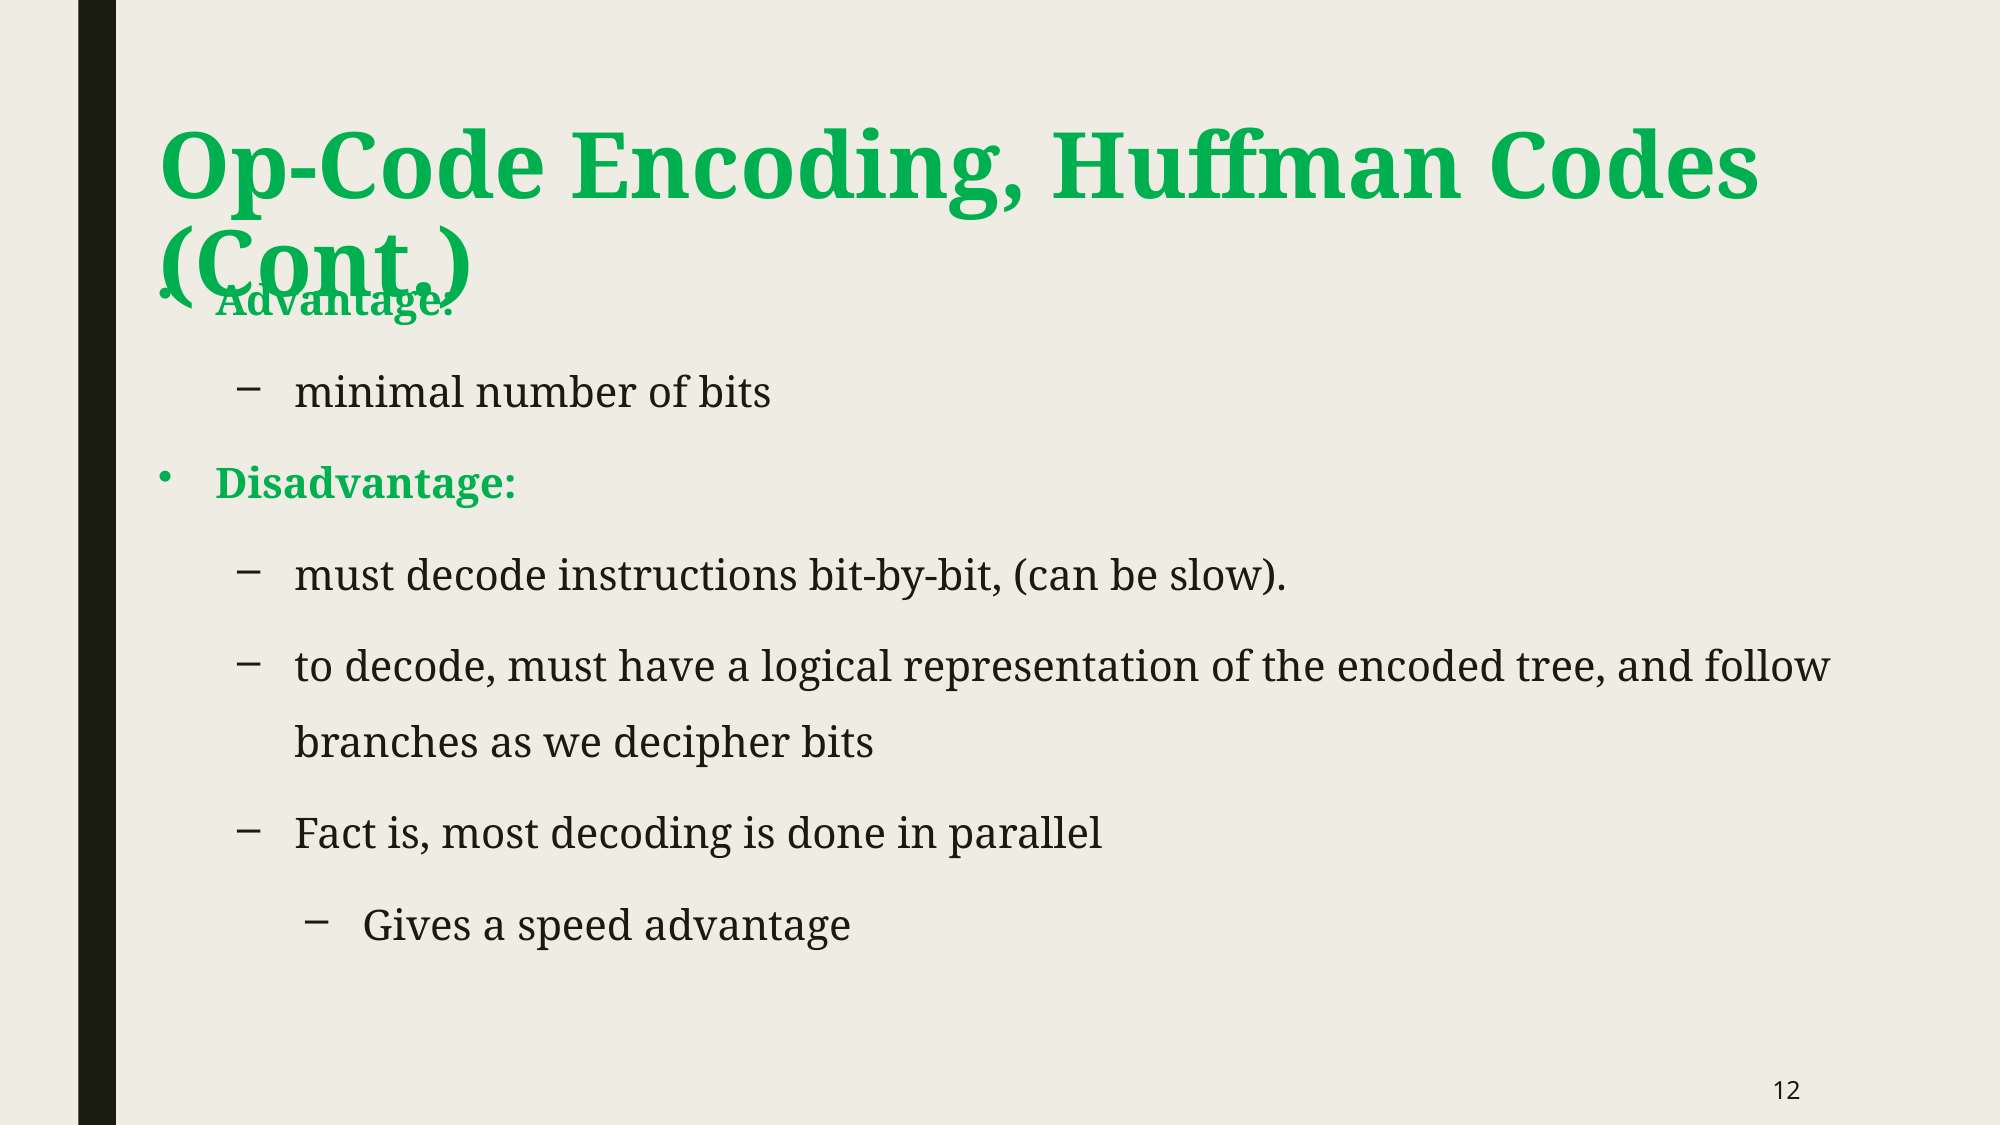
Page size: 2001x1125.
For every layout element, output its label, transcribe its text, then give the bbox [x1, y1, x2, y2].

title Op-Code Encoding, Huffman Codes (Cont.) [143, 112, 1907, 240]
list Advantage: minimal number of bits Disadvantage: must decode instructions bit-by-bit, (can be slow). to decode, must have a logical representation of the encoded tree, and follow branches as we decipher bits Fact is, most decoding is done in parallel Gives a speed advantage [143, 240, 1907, 963]
slide_number 12 [1553, 1058, 1816, 1125]
